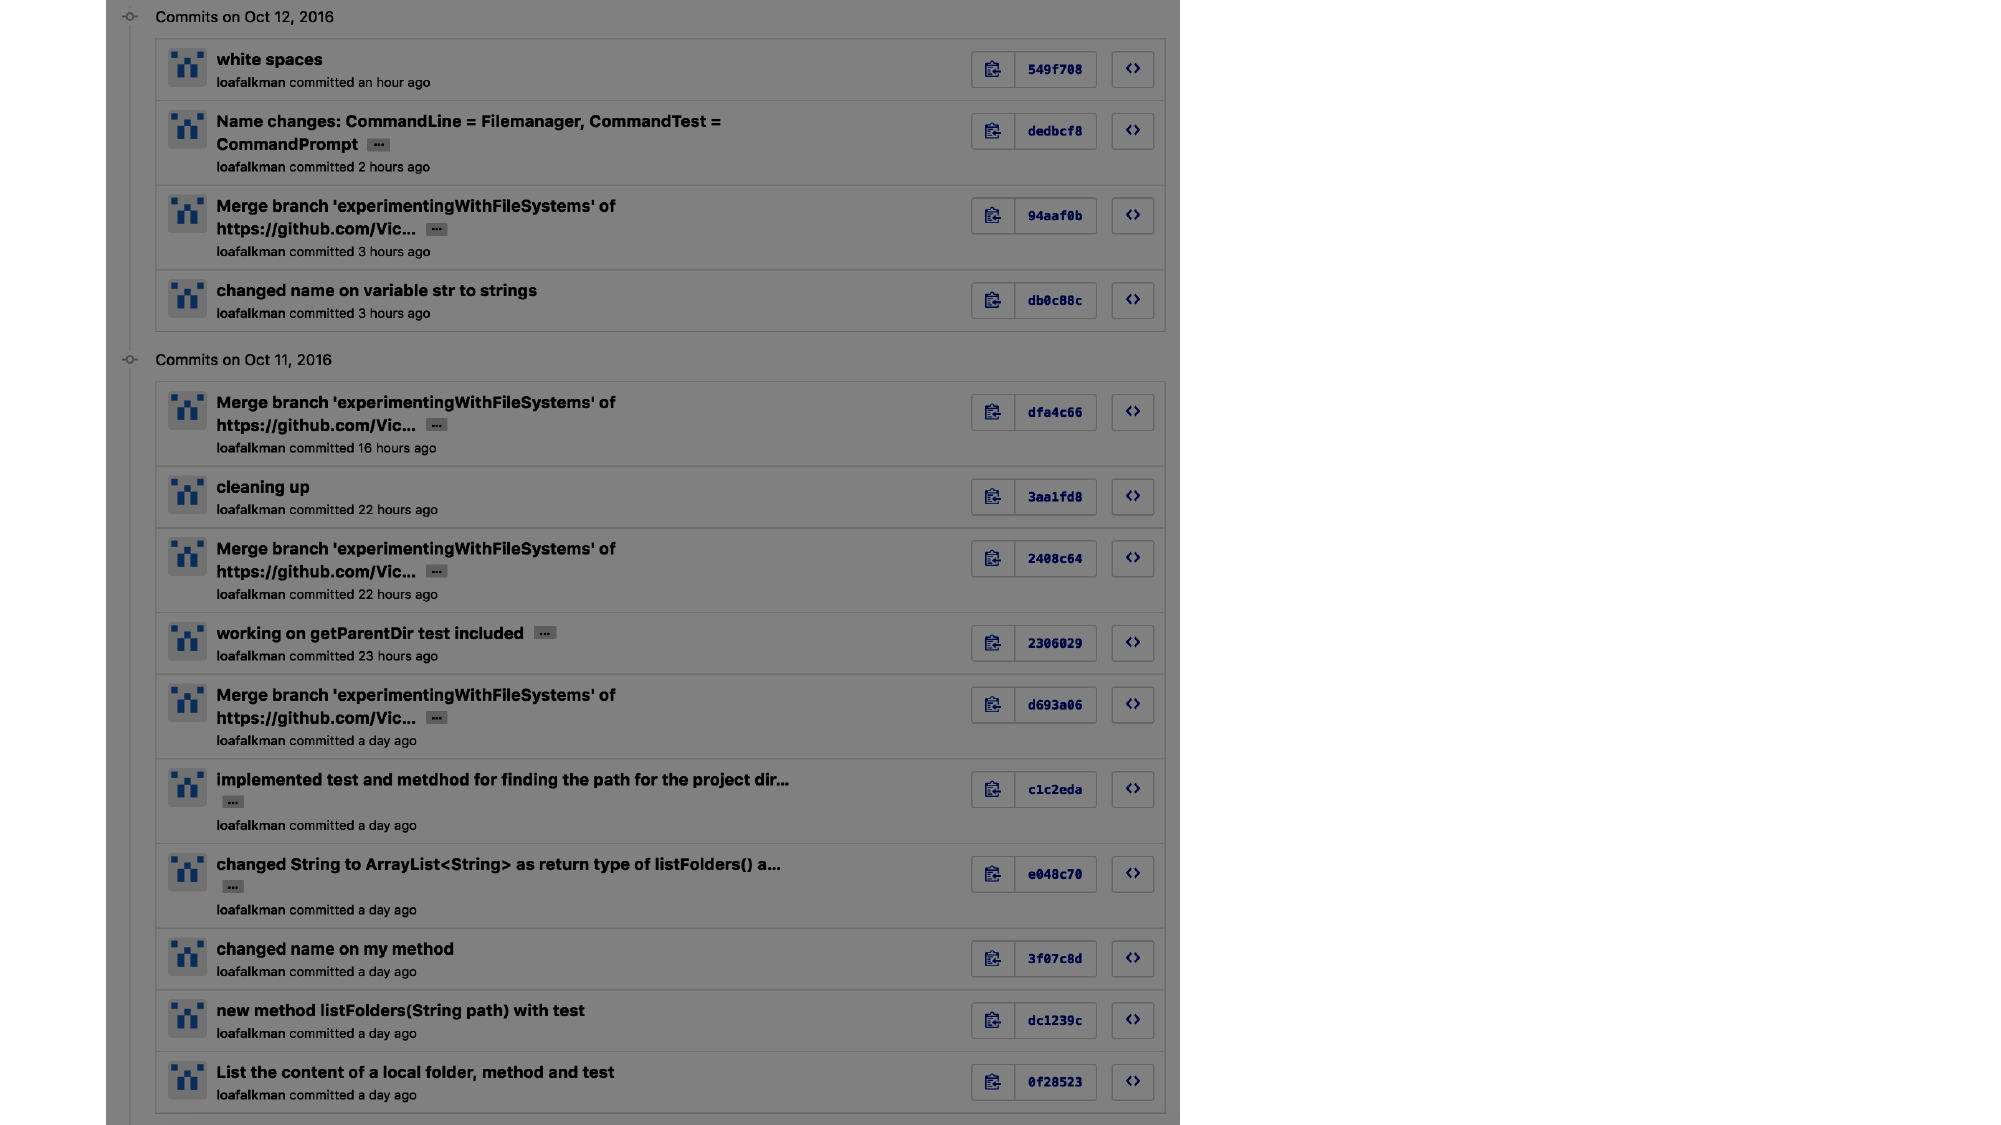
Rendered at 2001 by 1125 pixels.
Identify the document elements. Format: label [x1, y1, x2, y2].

picture [106, 0, 1180, 1125]
